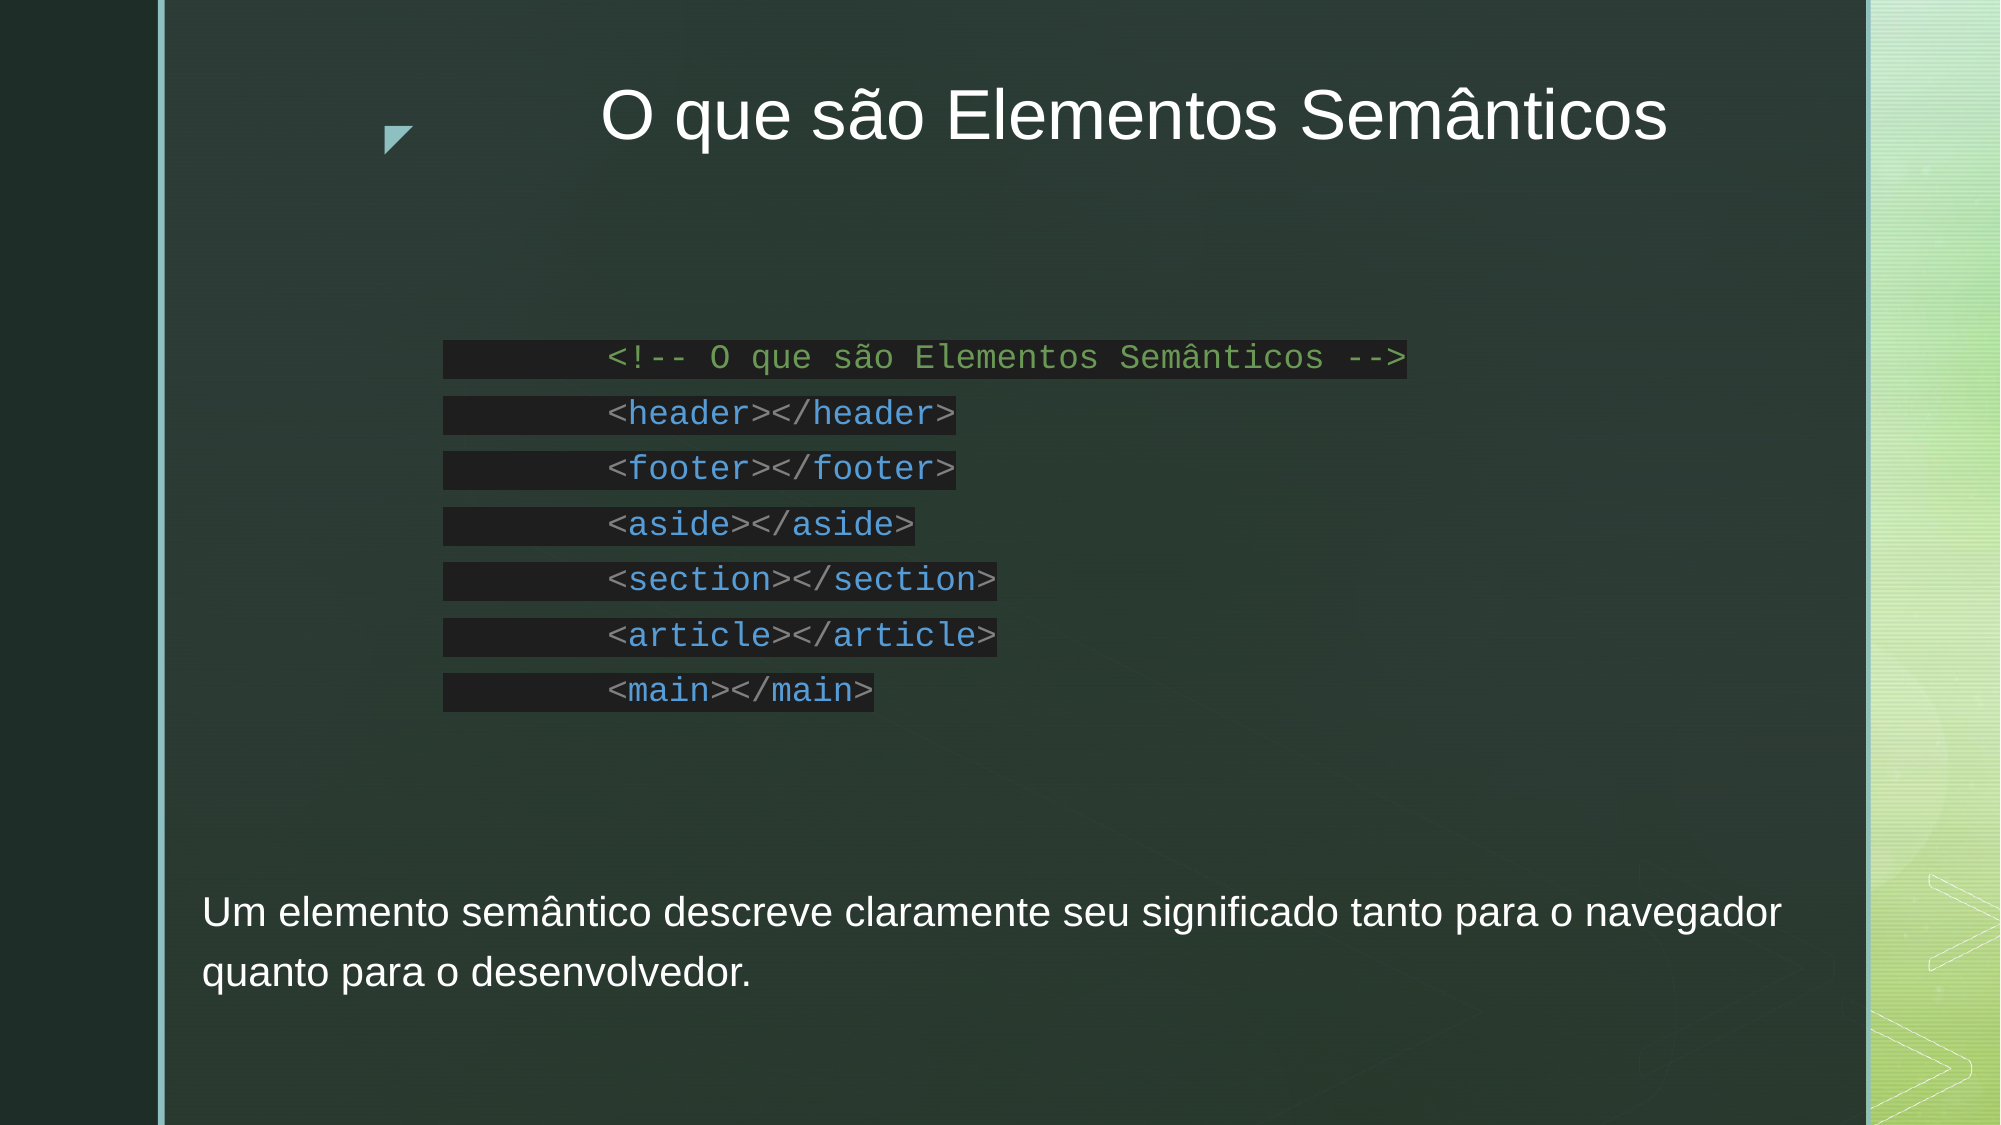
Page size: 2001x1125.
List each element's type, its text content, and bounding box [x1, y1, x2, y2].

list Um elemento semântico descreve claramente seu significado tanto para o navegador quanto para o desenvolvedor. [186, 615, 1847, 1125]
picture [1871, 0, 2001, 1125]
title O que são Elementos Semânticos [379, 71, 1685, 248]
list <!-- O que são Elementos Semânticos --> <header></header> <footer></footer> <aside></aside> <section></section> <article></article> <main></main> [428, 214, 1708, 615]
